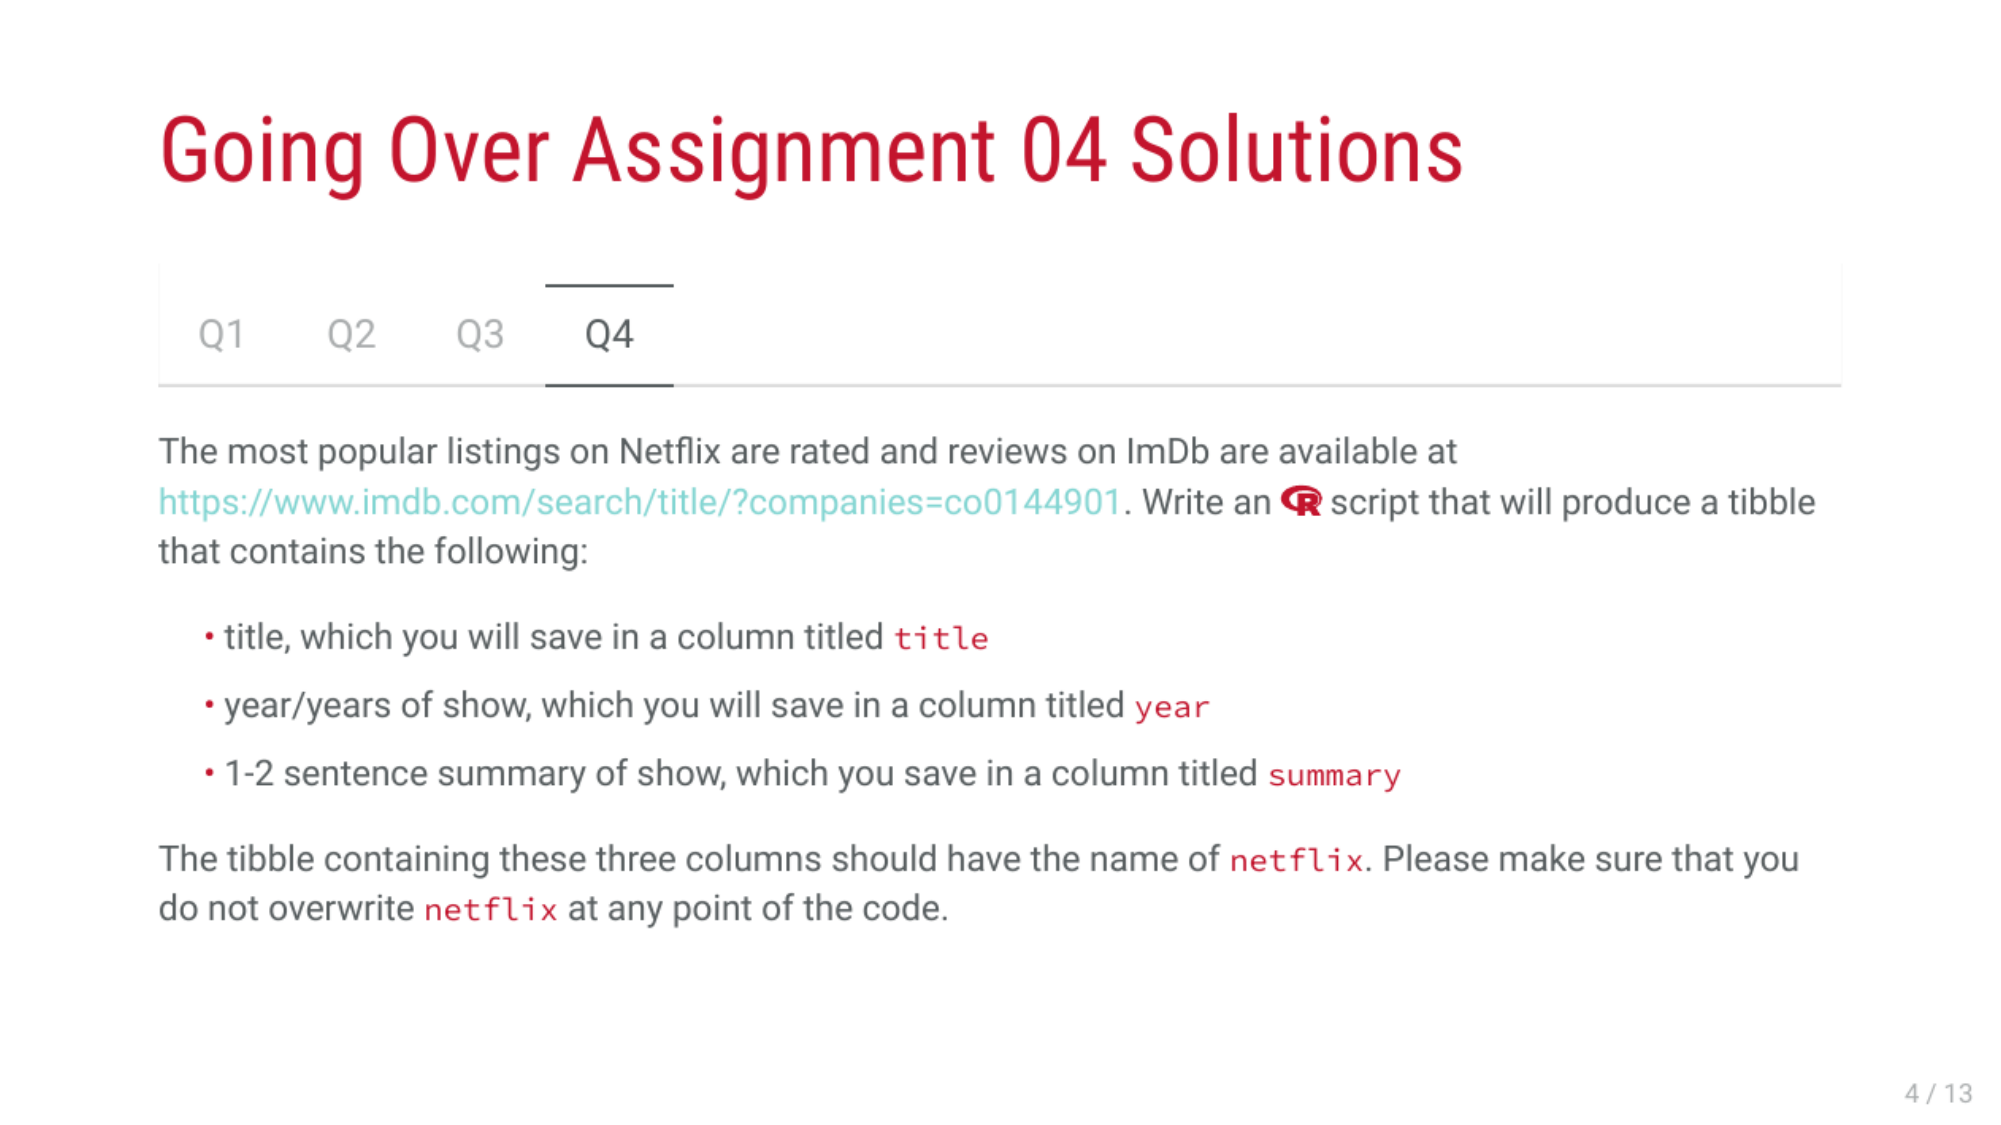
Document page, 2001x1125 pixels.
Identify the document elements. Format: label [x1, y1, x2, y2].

list [0, 0, 2000, 1125]
